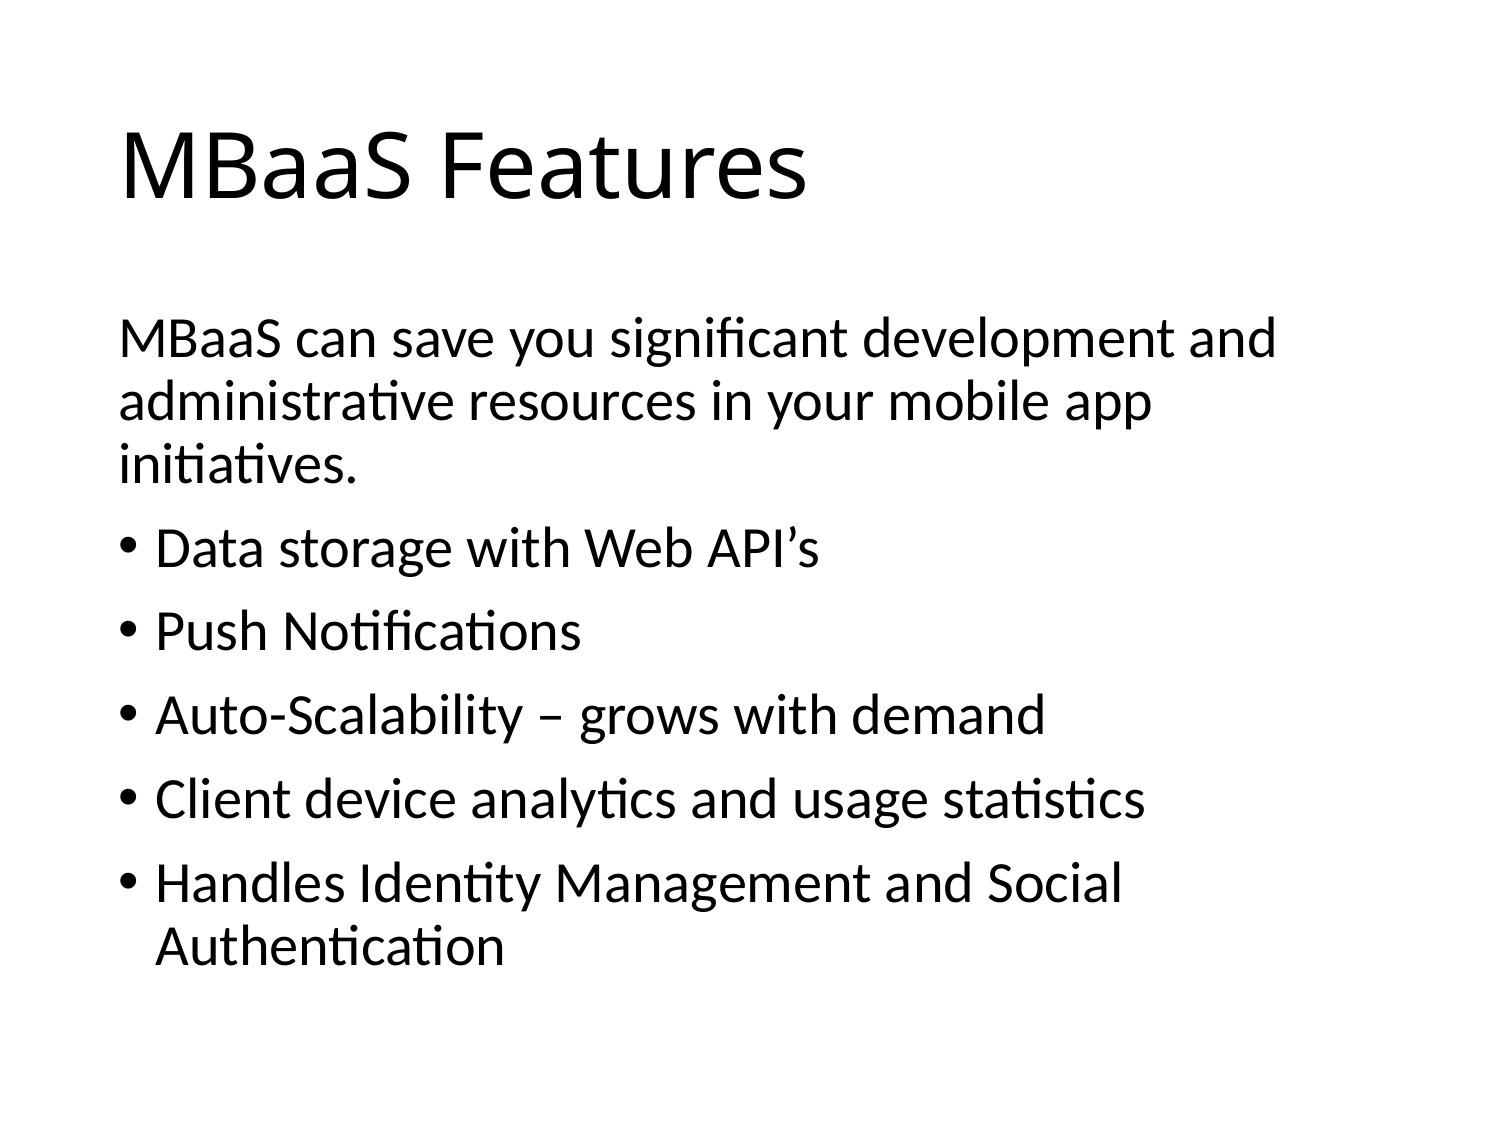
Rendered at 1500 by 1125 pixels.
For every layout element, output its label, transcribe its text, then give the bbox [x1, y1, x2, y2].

title MBaaS Features [103, 59, 1397, 278]
list MBaaS can save you significant development and administrative resources in your mobile app initiatives. Data storage with Web API’s Push Notifications Auto-Scalability – grows with demand Client device analytics and usage statistics Handles Identity Management and Social Authentication [103, 299, 1397, 1014]
